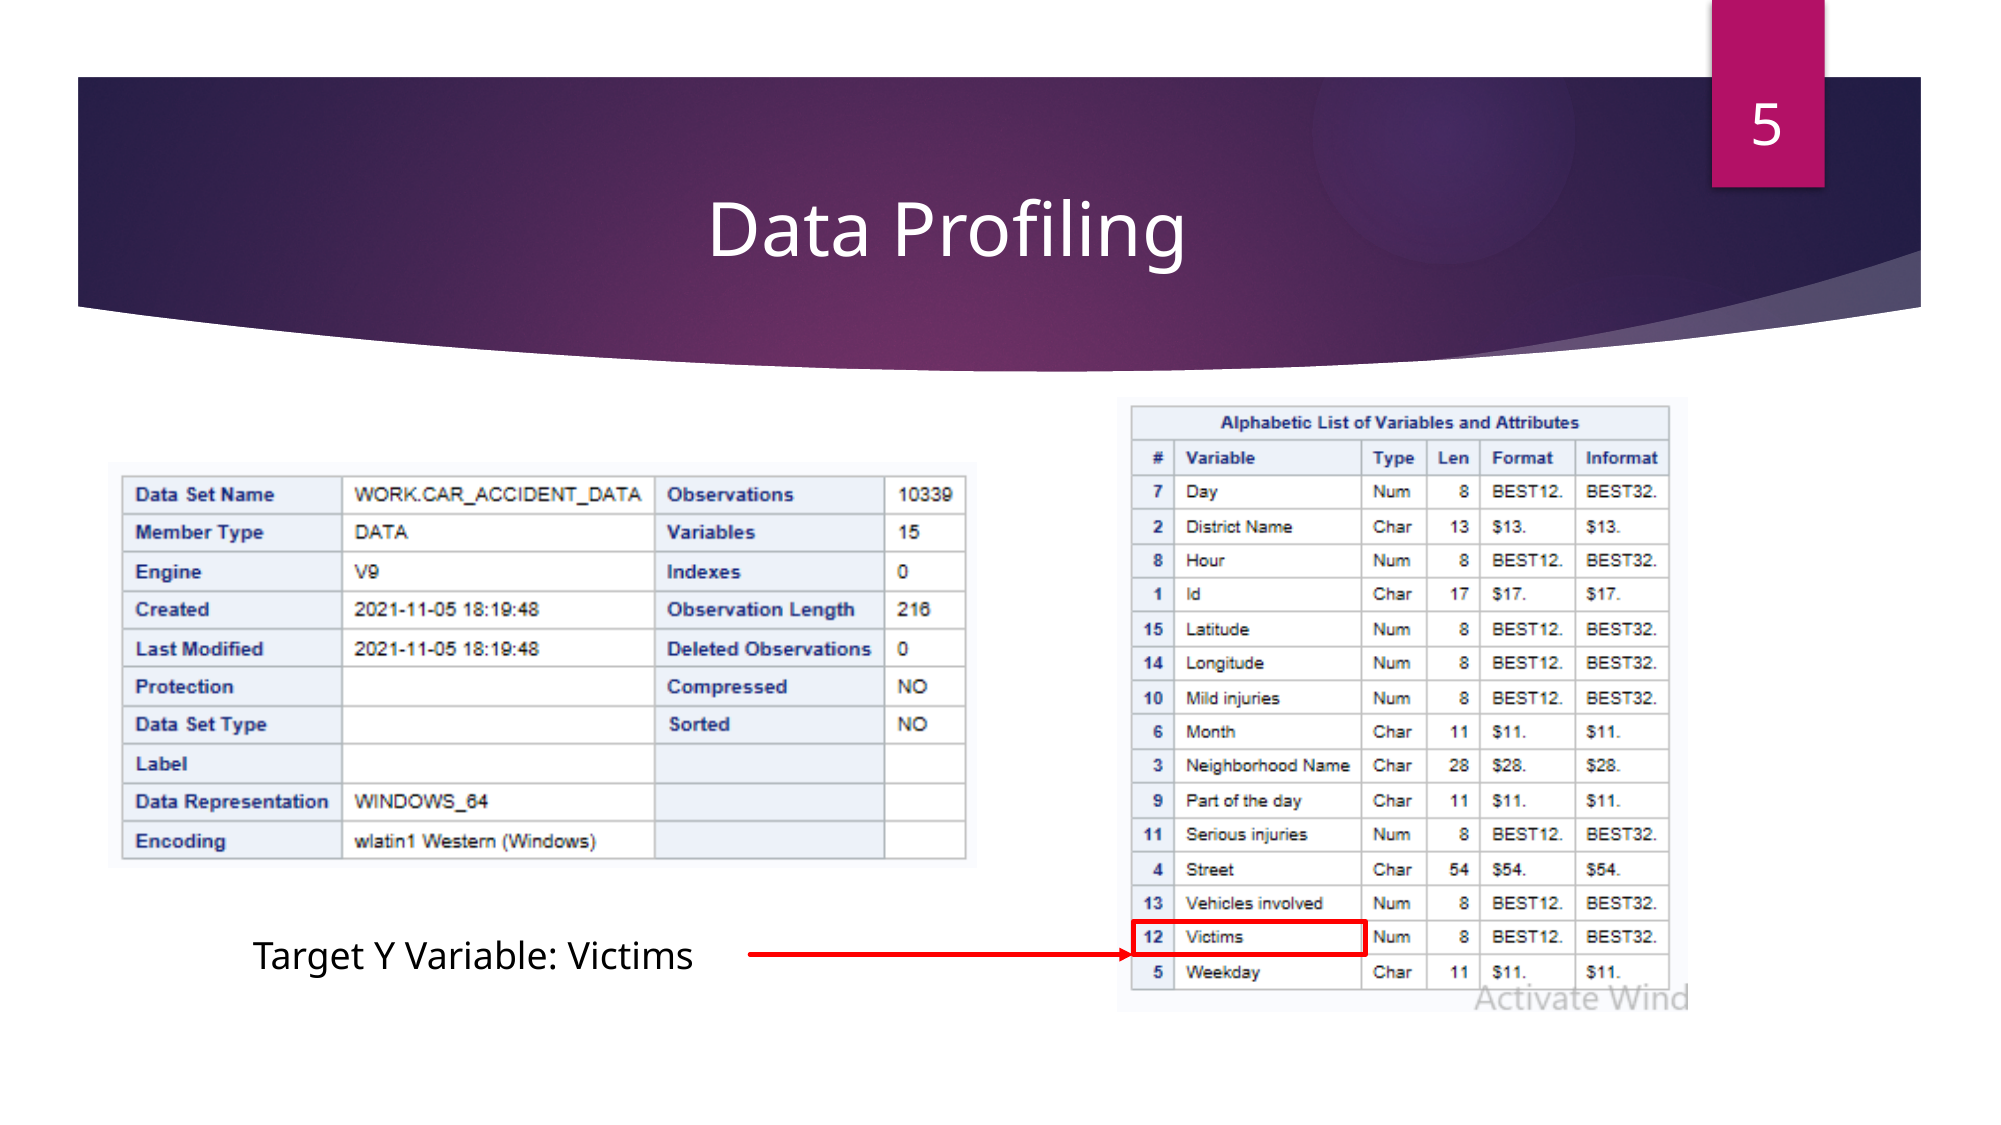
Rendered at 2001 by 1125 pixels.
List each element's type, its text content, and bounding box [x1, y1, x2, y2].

text_box Data Profiling [692, 174, 1575, 280]
slide_number 5 [1698, 48, 1836, 175]
picture [1117, 397, 1688, 1012]
picture [107, 462, 977, 869]
text_box Target Y Variable: Victims [238, 924, 1068, 984]
